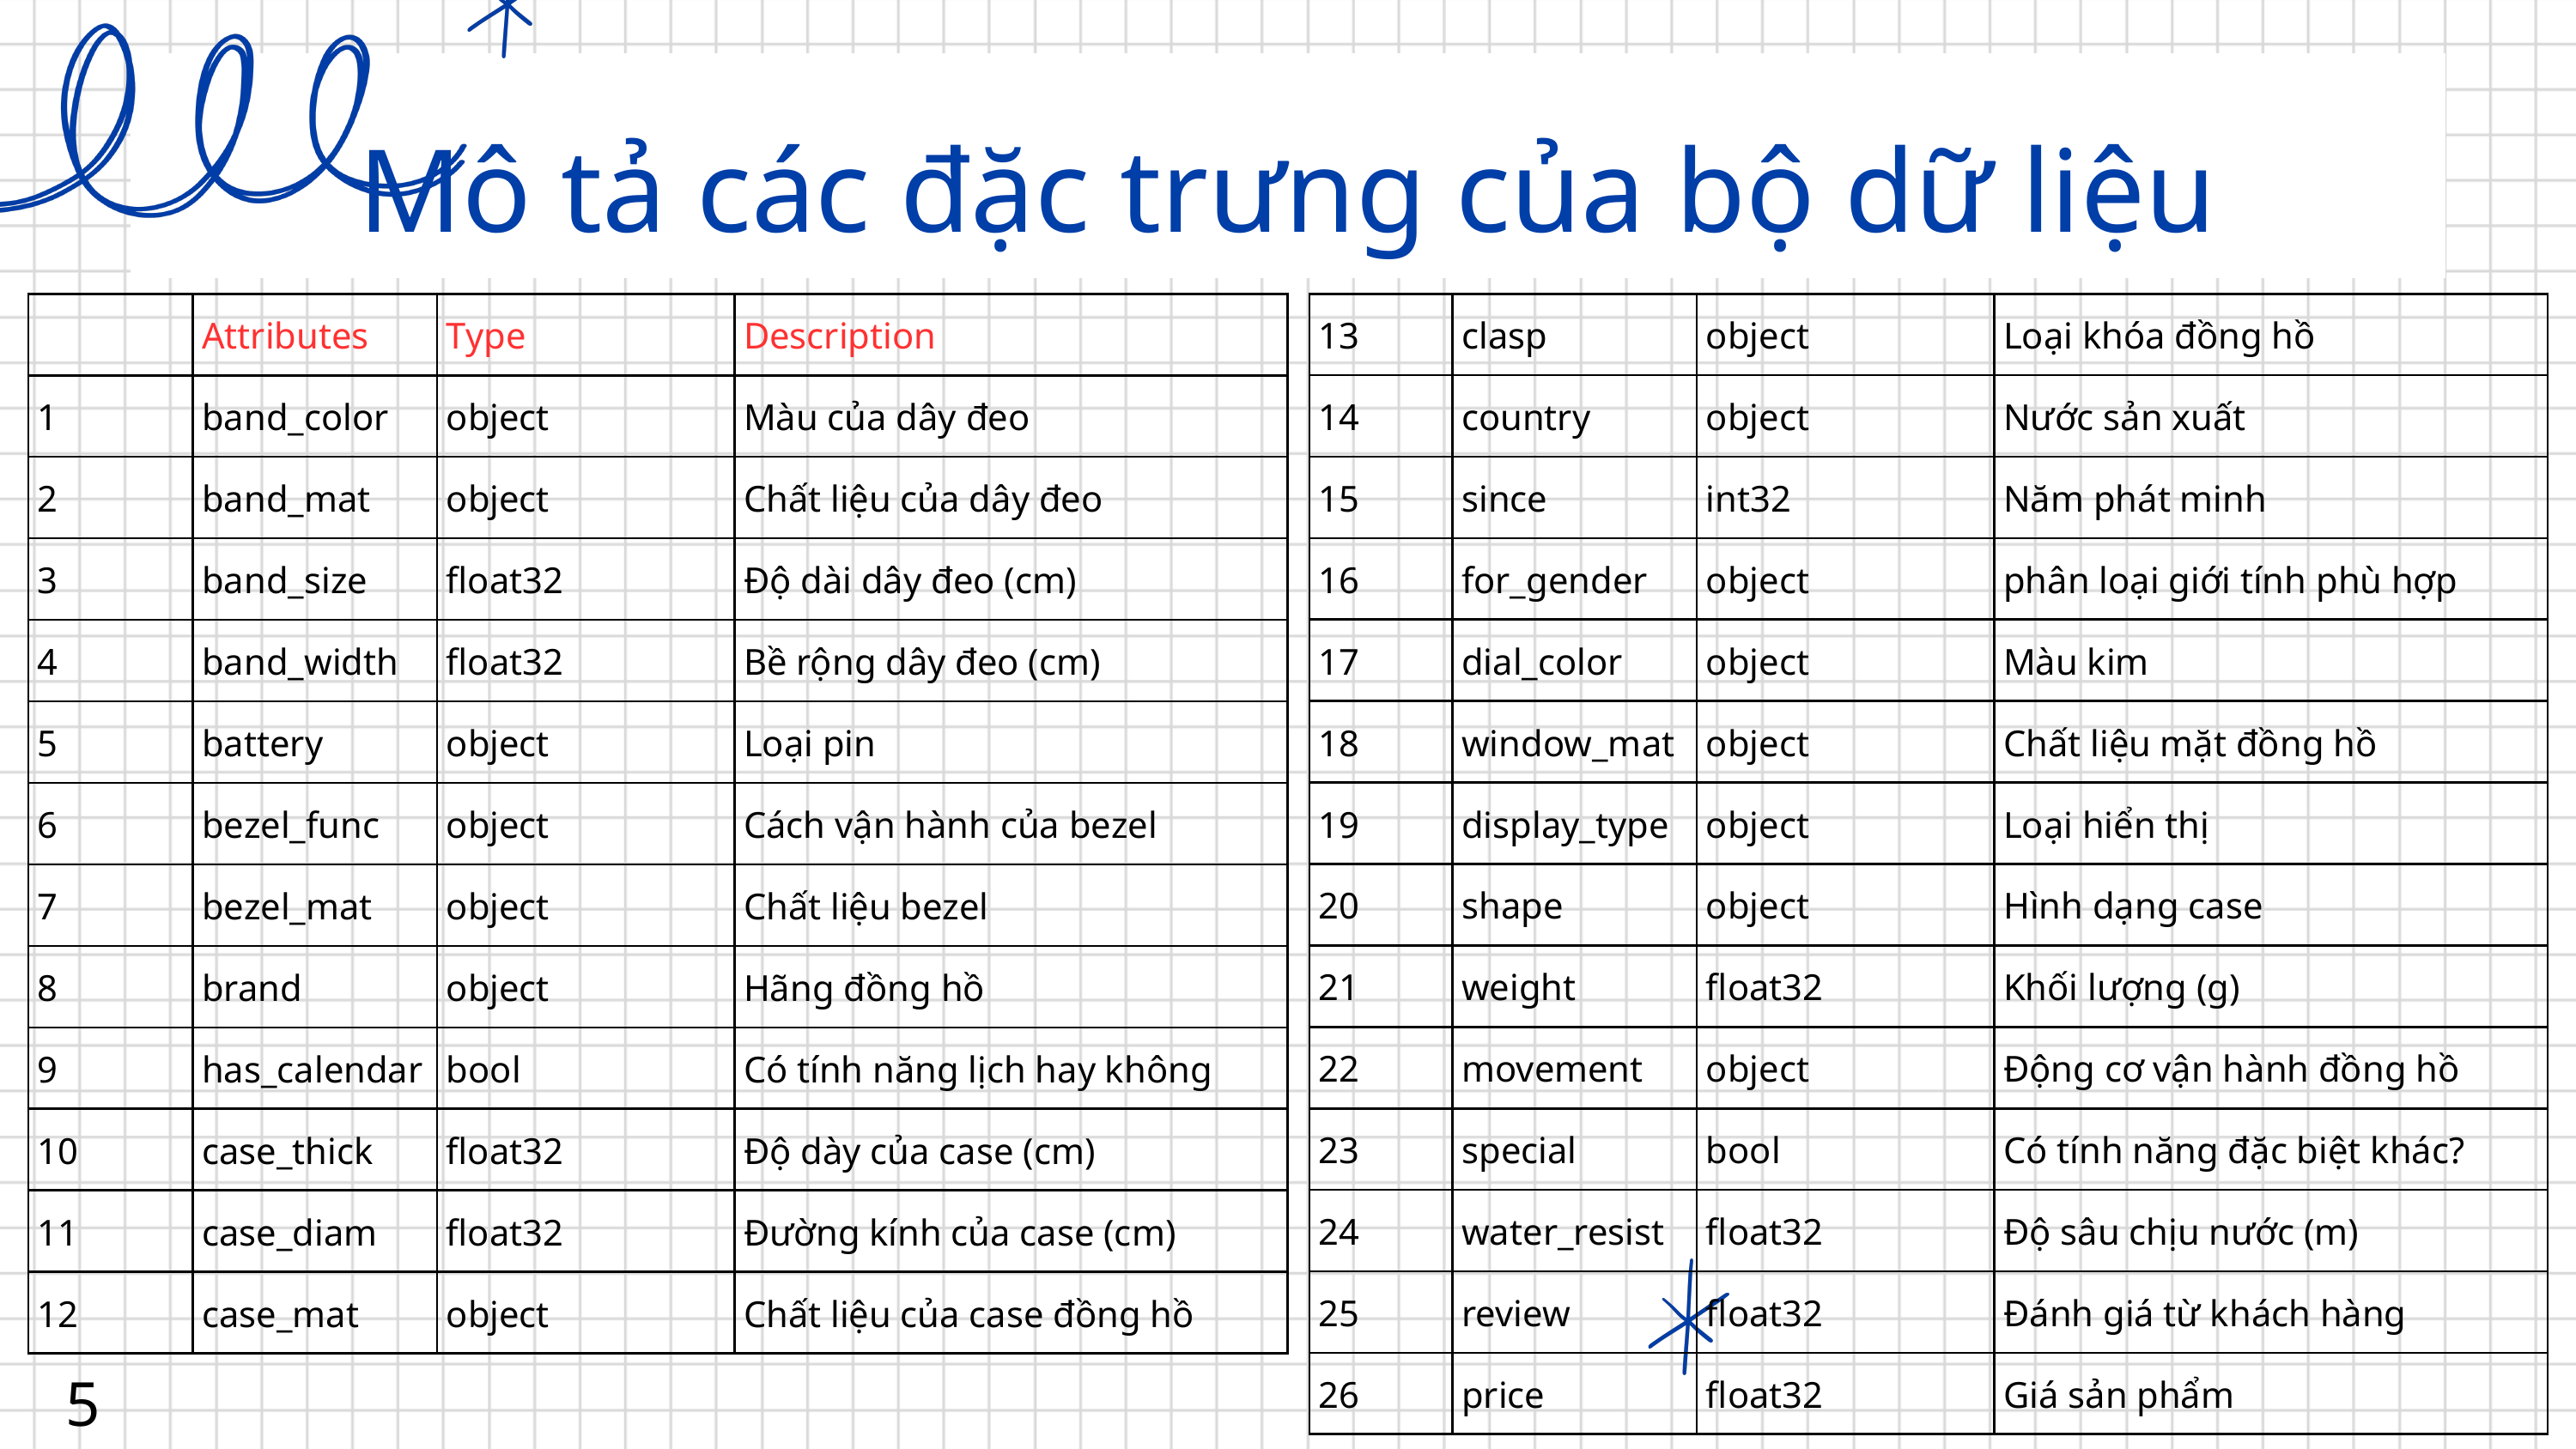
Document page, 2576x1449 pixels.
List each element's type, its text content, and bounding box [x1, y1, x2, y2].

table_cell case_mat [194, 1273, 436, 1352]
table_cell 24 [1310, 1191, 1451, 1270]
table_cell 9 [29, 1028, 191, 1107]
table_cell object [438, 865, 733, 945]
table_cell object [1698, 539, 1993, 618]
table_cell 22 [1310, 1028, 1451, 1107]
table_cell Đánh giá từ khách hàng [1996, 1272, 2547, 1352]
table_cell object [438, 377, 733, 456]
table_cell Chất liệu của case đồng hồ [736, 1273, 1286, 1352]
table_cell 26 [1310, 1354, 1451, 1433]
table_cell 4 [29, 621, 191, 700]
table_cell case_diam [194, 1191, 436, 1270]
table_cell float32 [438, 539, 733, 619]
table_header Type [438, 295, 733, 374]
table_cell Loại hiển thị [1996, 784, 2547, 863]
table_cell object [438, 947, 733, 1027]
table_cell bool [438, 1028, 733, 1107]
table_cell bezel_func [194, 784, 436, 864]
table_cell Khối lượng (g) [1996, 947, 2547, 1026]
table_cell 18 [1310, 702, 1451, 781]
table_cell 6 [29, 784, 191, 864]
table_cell movement [1454, 1028, 1696, 1107]
text_box [0, 0, 2576, 1449]
table_cell 8 [29, 947, 191, 1027]
table_cell 20 [1310, 865, 1451, 944]
table_cell Chất liệu bezel [736, 865, 1286, 945]
table_cell float32 [1698, 1272, 1993, 1352]
table_cell int32 [1698, 458, 1993, 537]
table_cell band_color [194, 377, 436, 456]
table_cell 5 [29, 702, 191, 782]
table_cell 23 [1310, 1110, 1451, 1189]
table_cell float32 [1698, 1191, 1993, 1270]
table_cell Cách vận hành của bezel [736, 784, 1286, 864]
table_cell Hình dạng case [1996, 865, 2547, 944]
table_cell object [438, 1273, 733, 1352]
table_cell object [1698, 1028, 1993, 1107]
table_cell Hãng đồng hồ [736, 947, 1286, 1027]
table_cell float32 [438, 1110, 733, 1189]
table_cell object [1698, 621, 1993, 700]
table_cell object [438, 784, 733, 864]
table_cell 21 [1310, 947, 1451, 1026]
table_cell Độ dài dây đeo (cm) [736, 539, 1286, 619]
table_cell Độ sâu chịu nước (m) [1996, 1191, 2547, 1270]
table_cell 17 [1310, 621, 1451, 700]
table_cell price [1454, 1354, 1696, 1433]
table_cell Chất liệu của dây đeo [736, 458, 1286, 537]
text_box [0, 21, 468, 219]
table_cell review [1454, 1272, 1696, 1352]
table_cell 11 [29, 1191, 191, 1270]
table_cell float32 [1698, 947, 1993, 1026]
table_cell Màu của dây đeo [736, 377, 1286, 456]
table_cell bool [1698, 1110, 1993, 1189]
table_cell since [1454, 458, 1696, 537]
table_cell has_calendar [194, 1028, 436, 1107]
table_cell Độ dày của case (cm) [736, 1110, 1286, 1189]
table_cell Giá sản phẩm [1996, 1354, 2547, 1433]
table_header clasp [1454, 295, 1696, 374]
table_cell 16 [1310, 539, 1451, 618]
table_cell 19 [1310, 784, 1451, 863]
table_cell Chất liệu mặt đồng hồ [1996, 702, 2547, 781]
table_header Description [736, 295, 1286, 374]
table_cell Năm phát minh [1996, 458, 2547, 537]
table_cell 12 [29, 1273, 191, 1352]
table_cell battery [194, 702, 436, 782]
table_header Loại khóa đồng hồ [1996, 295, 2547, 374]
table_cell float32 [438, 621, 733, 700]
table_cell water_resist [1454, 1191, 1696, 1270]
table_cell phân loại giới tính phù hợp [1996, 539, 2547, 618]
table_cell 10 [29, 1110, 191, 1189]
table_cell 1 [29, 377, 191, 456]
table_cell 2 [29, 458, 191, 537]
table_cell window_mat [1454, 702, 1696, 781]
table_header 13 [1310, 295, 1451, 374]
table_cell Loại pin [736, 702, 1286, 782]
table_cell Có tính năng lịch hay không [736, 1028, 1286, 1107]
table_cell 25 [1310, 1272, 1451, 1352]
table_cell object [438, 458, 733, 537]
table_cell display_type [1454, 784, 1696, 863]
table_cell Màu kim [1996, 621, 2547, 700]
table_cell Có tính năng đặc biệt khác? [1996, 1110, 2547, 1189]
table_cell bezel_mat [194, 865, 436, 945]
table_cell 3 [29, 539, 191, 619]
table_header object [1698, 295, 1993, 374]
table_cell object [1698, 702, 1993, 781]
table_cell 14 [1310, 376, 1451, 456]
table_cell Động cơ vận hành đồng hồ [1996, 1028, 2547, 1107]
table_cell band_mat [194, 458, 436, 537]
table_cell Đường kính của case (cm) [736, 1191, 1286, 1270]
table_cell 7 [29, 865, 191, 945]
table_cell weight [1454, 947, 1696, 1026]
table_cell dial_color [1454, 621, 1696, 700]
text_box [130, 52, 2446, 279]
table_cell band_size [194, 539, 436, 619]
table_cell band_width [194, 621, 436, 700]
table_cell special [1454, 1110, 1696, 1189]
table_cell Bề rộng dây đeo (cm) [736, 621, 1286, 700]
table_cell 15 [1310, 458, 1451, 537]
table_header [29, 295, 191, 374]
table_header Attributes [194, 295, 436, 374]
table_cell for_gender [1454, 539, 1696, 618]
text_box [467, 0, 549, 52]
table_cell object [1698, 376, 1993, 456]
table_cell shape [1454, 865, 1696, 944]
table_cell brand [194, 947, 436, 1027]
table_cell object [1698, 865, 1993, 944]
table_cell Nước sản xuất [1996, 376, 2547, 456]
table_cell case_thick [194, 1110, 436, 1189]
table_cell country [1454, 376, 1696, 456]
table_cell float32 [438, 1191, 733, 1270]
text_box 5 [65, 1353, 101, 1439]
table_cell float32 [1698, 1354, 1993, 1433]
table_cell object [1698, 784, 1993, 863]
table_cell object [438, 702, 733, 782]
